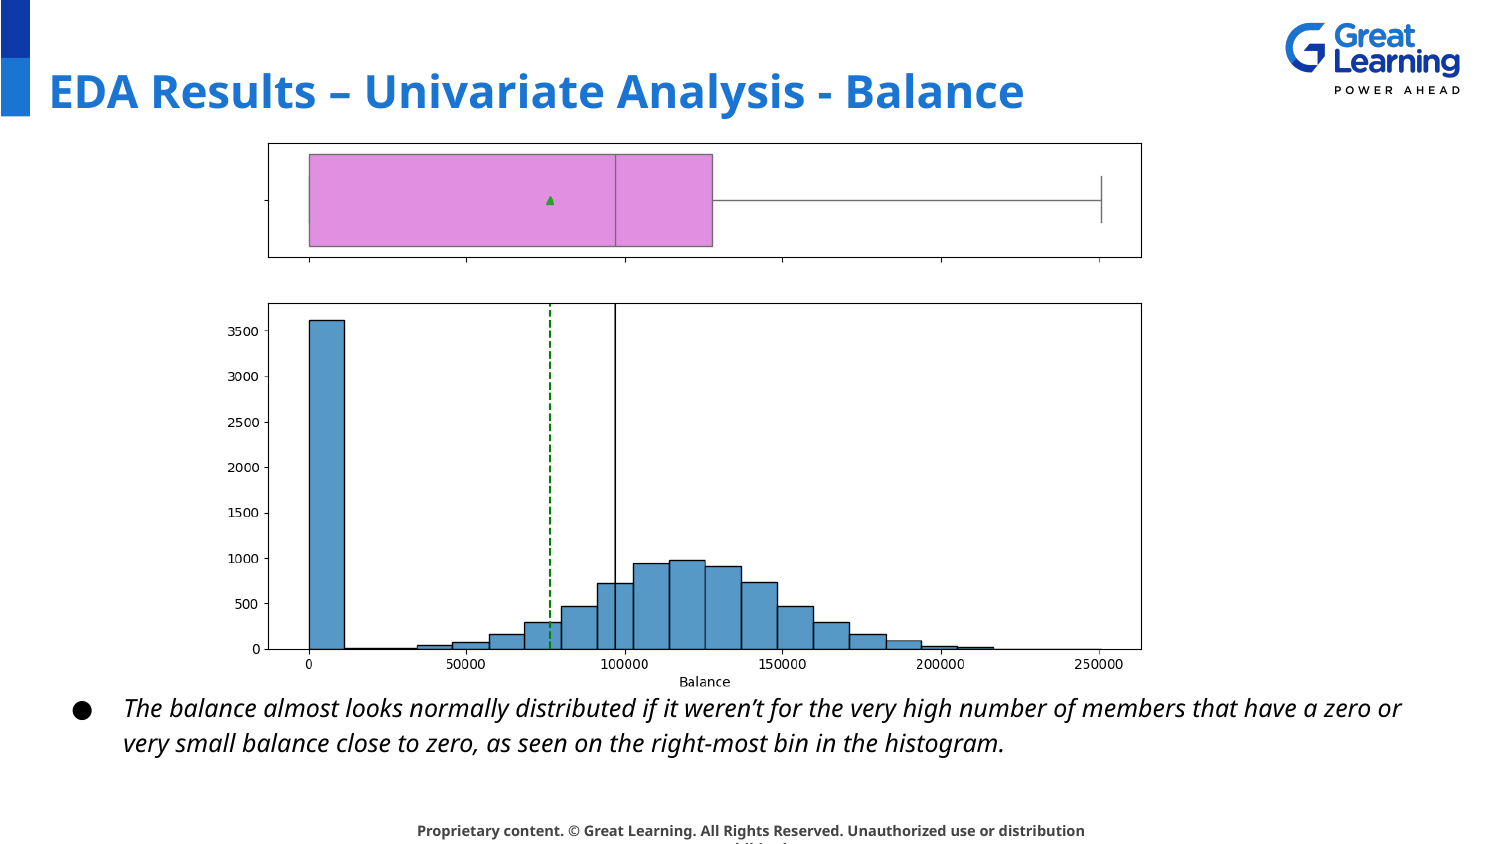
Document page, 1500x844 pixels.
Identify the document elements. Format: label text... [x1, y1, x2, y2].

picture [219, 128, 1146, 687]
picture [1258, 11, 1487, 106]
title EDA Results – Univariate Analysis - Balance [33, 47, 1431, 142]
list The balance almost looks normally distributed if it weren’t for the very high number of members that have a zero or very small balance close to zero, as seen on the right-most bin in the histogram. [33, 673, 1449, 811]
